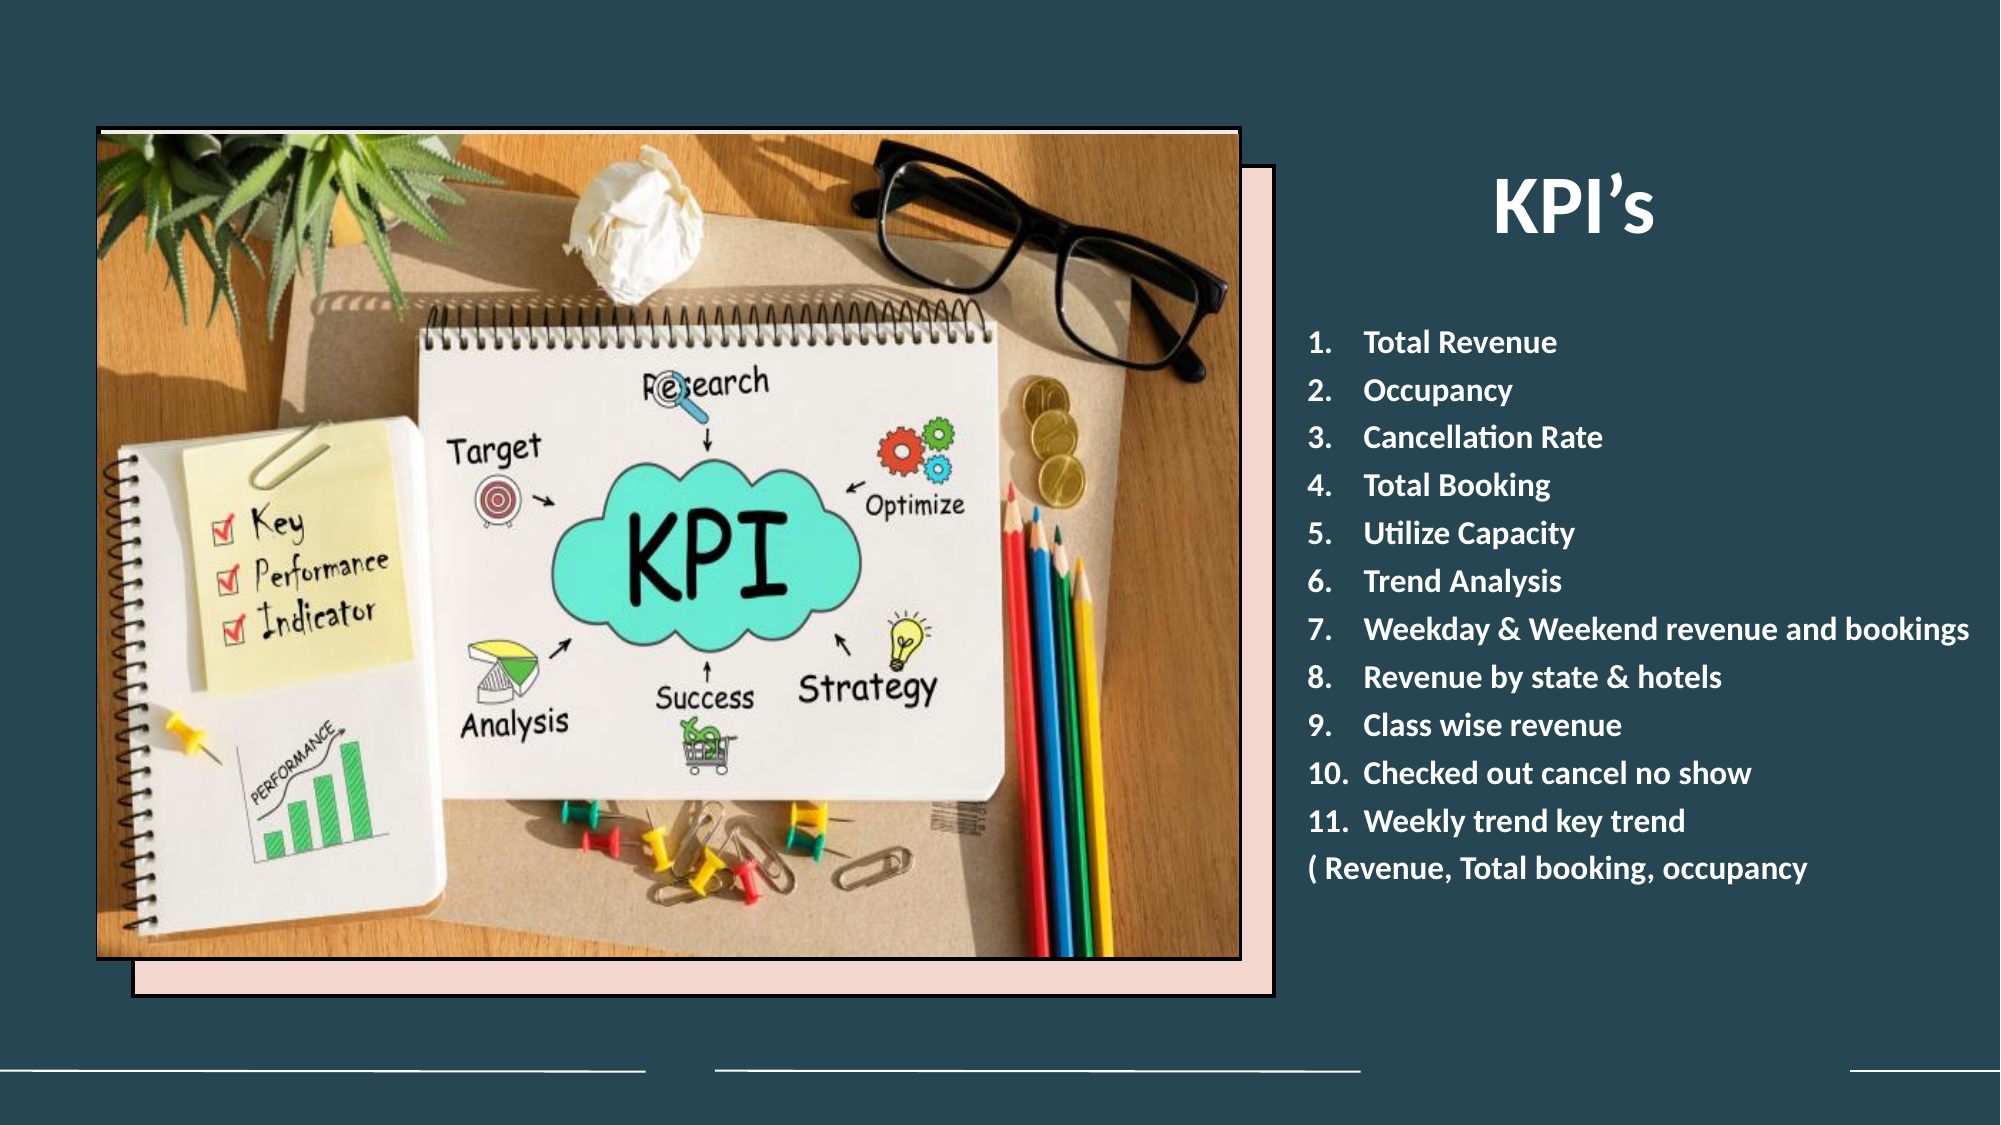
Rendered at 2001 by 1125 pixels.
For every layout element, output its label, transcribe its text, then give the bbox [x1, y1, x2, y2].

title KPI’s [1478, 154, 1878, 266]
list Total Revenue Occupancy Cancellation Rate Total Booking Utilize Capacity Trend Analysis Weekday & Weekend revenue and bookings Revenue by state & hotels Class wise revenue Checked out cancel no show Weekly trend key trend ( Revenue, Total booking, occupancy [1292, 304, 2000, 1088]
picture [97, 134, 1239, 958]
